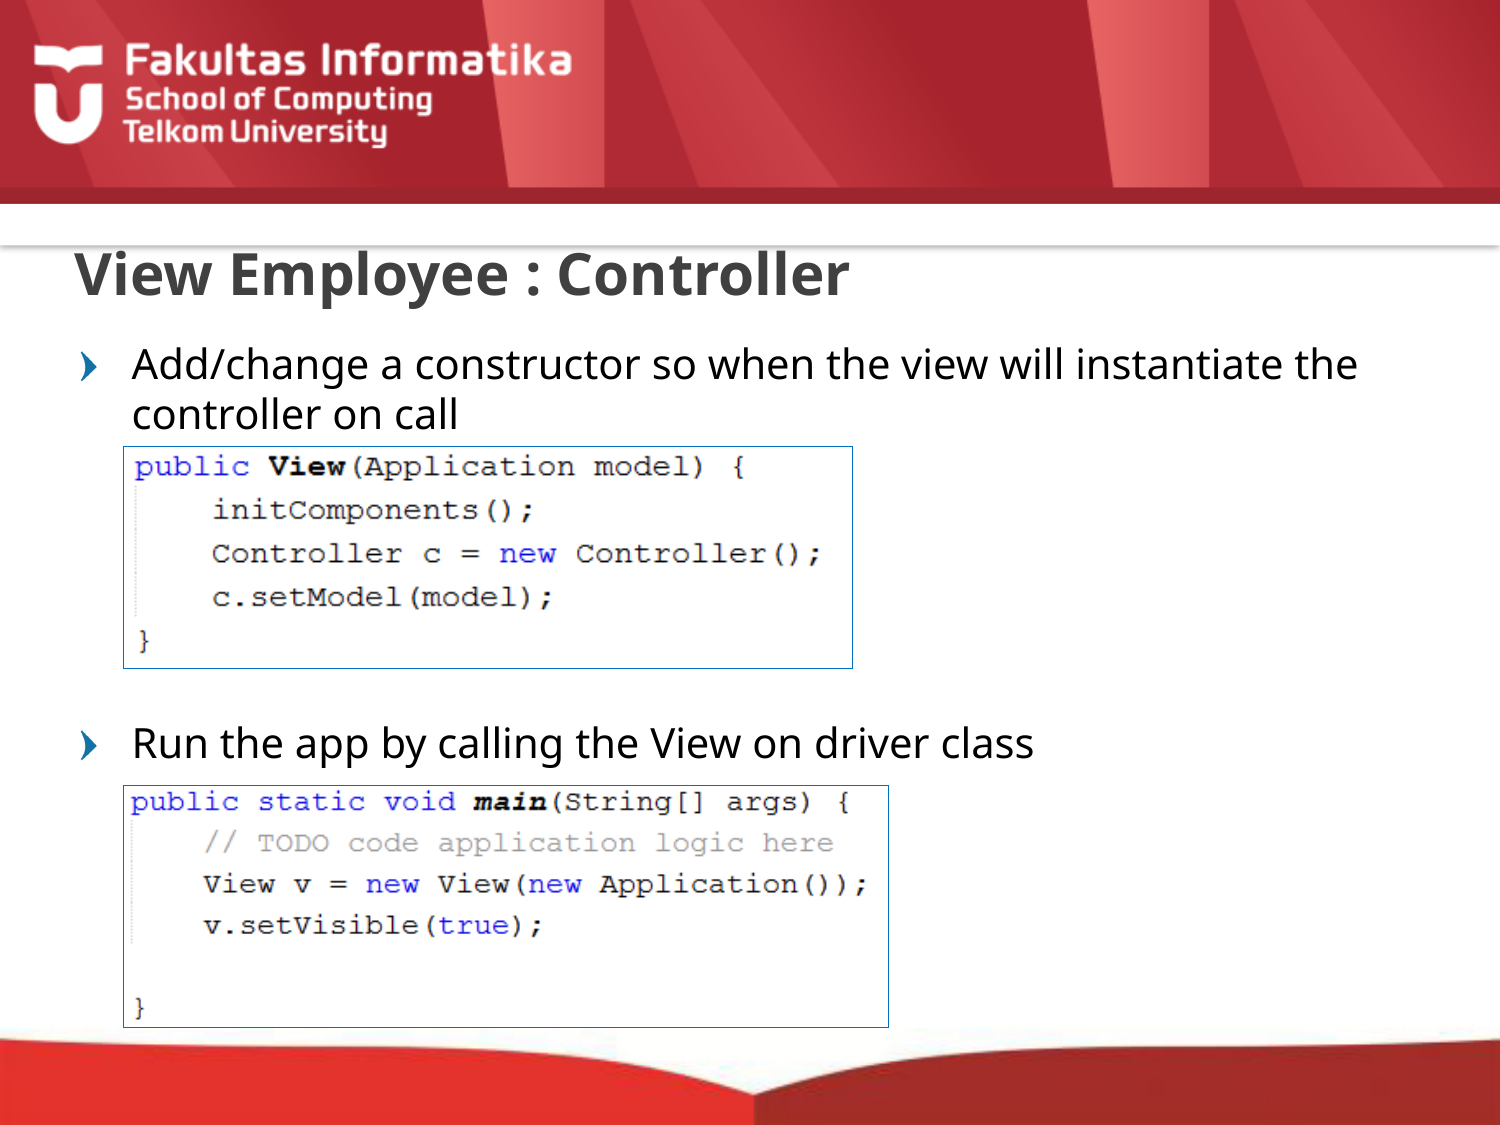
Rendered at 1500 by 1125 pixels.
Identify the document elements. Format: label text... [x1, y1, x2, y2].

picture [0, 0, 1500, 203]
text_box Add/change a constructor so when the view will instantiate the controller on call Run the app by calling the View on driver class [60, 329, 1426, 563]
picture [75, 342, 100, 383]
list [123, 784, 889, 1028]
picture [0, 1024, 1500, 1125]
title View Employee : Controller [59, 219, 1426, 325]
picture [75, 721, 100, 762]
picture [123, 445, 853, 670]
